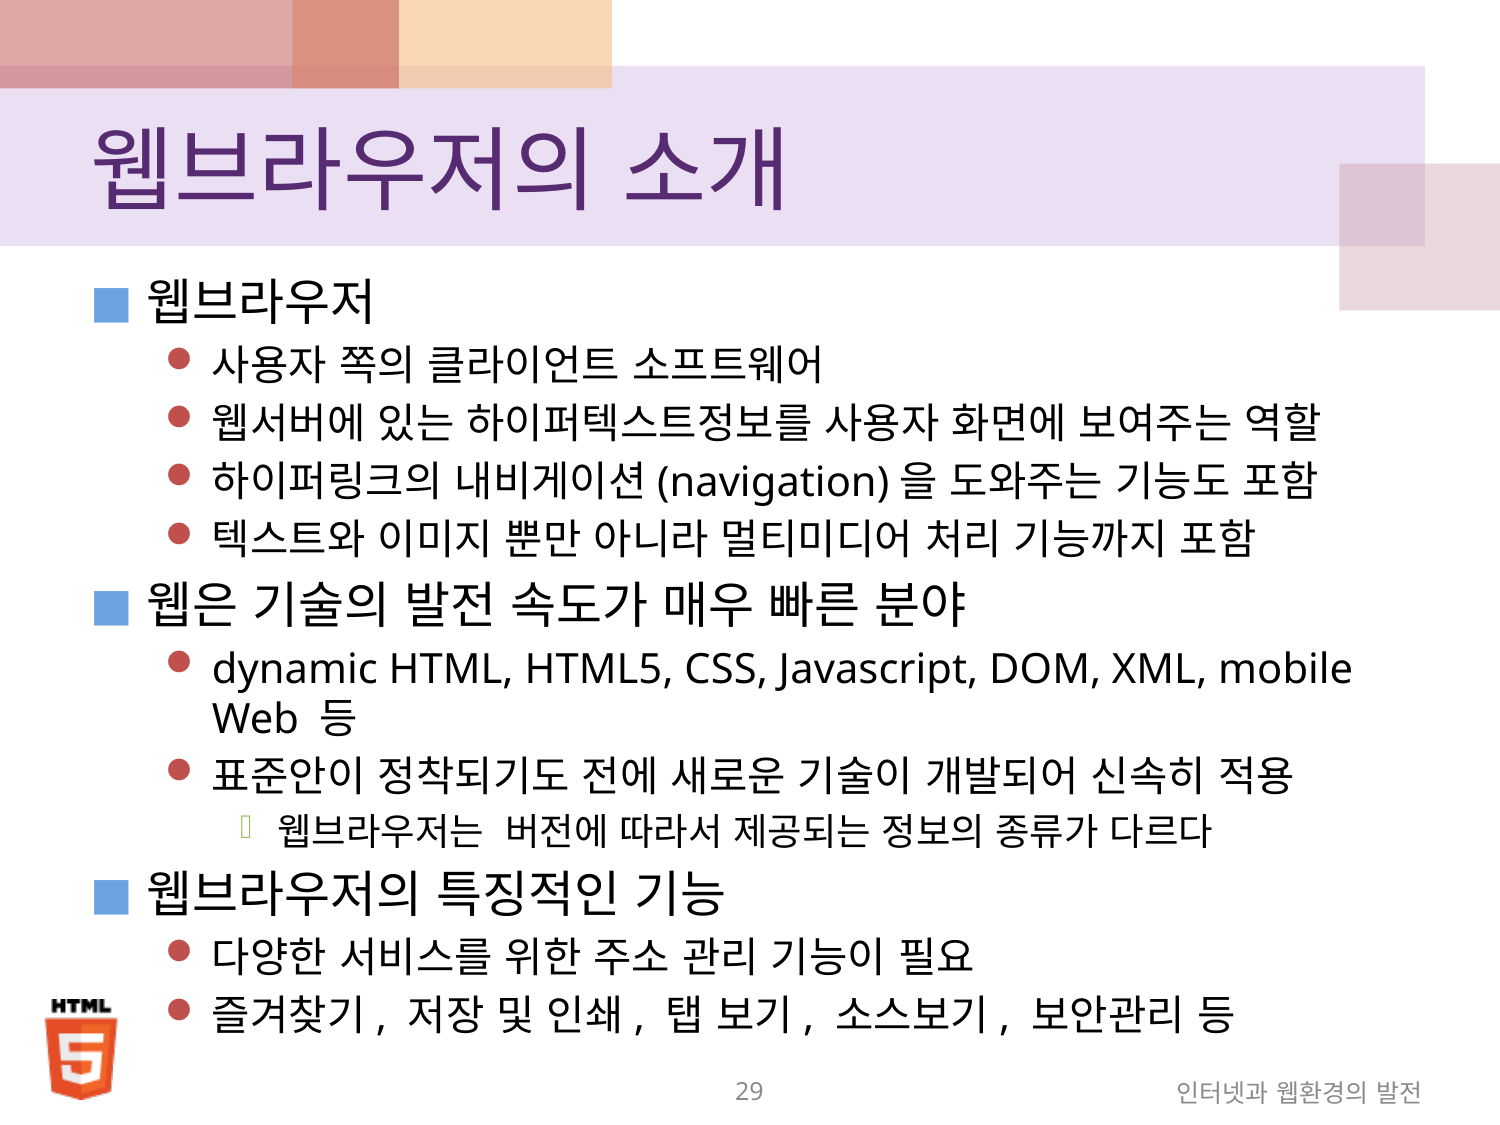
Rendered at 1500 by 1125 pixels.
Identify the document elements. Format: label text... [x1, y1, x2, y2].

title 웹브라우저의 소개 [75, 88, 1425, 246]
list 웹브라우저 사용자 쪽의 클라이언트 소프트웨어 웹서버에 있는 하이퍼텍스트정보를 사용자 화면에 보여주는 역할 하이퍼링크의 내비게이션(navigation)을 도와주는 기능도 포함 텍스트와 이미지 뿐만 아니라 멀티미디어 처리 기능까지 포함 웹은 기술의 발전 속도가 매우 빠른 분야 dynamic HTML, HTML5, CSS, Javascript, DOM, XML, mobile Web 등 표준안이 정착되기도 전에 새로운 기술이 개발되어 신속히 적용 웹브라우저는 버전에 따라서 제공되는 정보의 종류가 다르다 웹브라우저의 특징적인 기능 다양한 서비스를 위한 주소 관리 기능이 필요 즐겨찾기, 저장 및 인쇄, 탭 보기, 소스보기, 보안관리 등 [75, 262, 1425, 1005]
slide_number 29 [574, 1072, 925, 1113]
footer 인터넷과 웹환경의 발전 [963, 1072, 1438, 1113]
picture [31, 999, 132, 1100]
